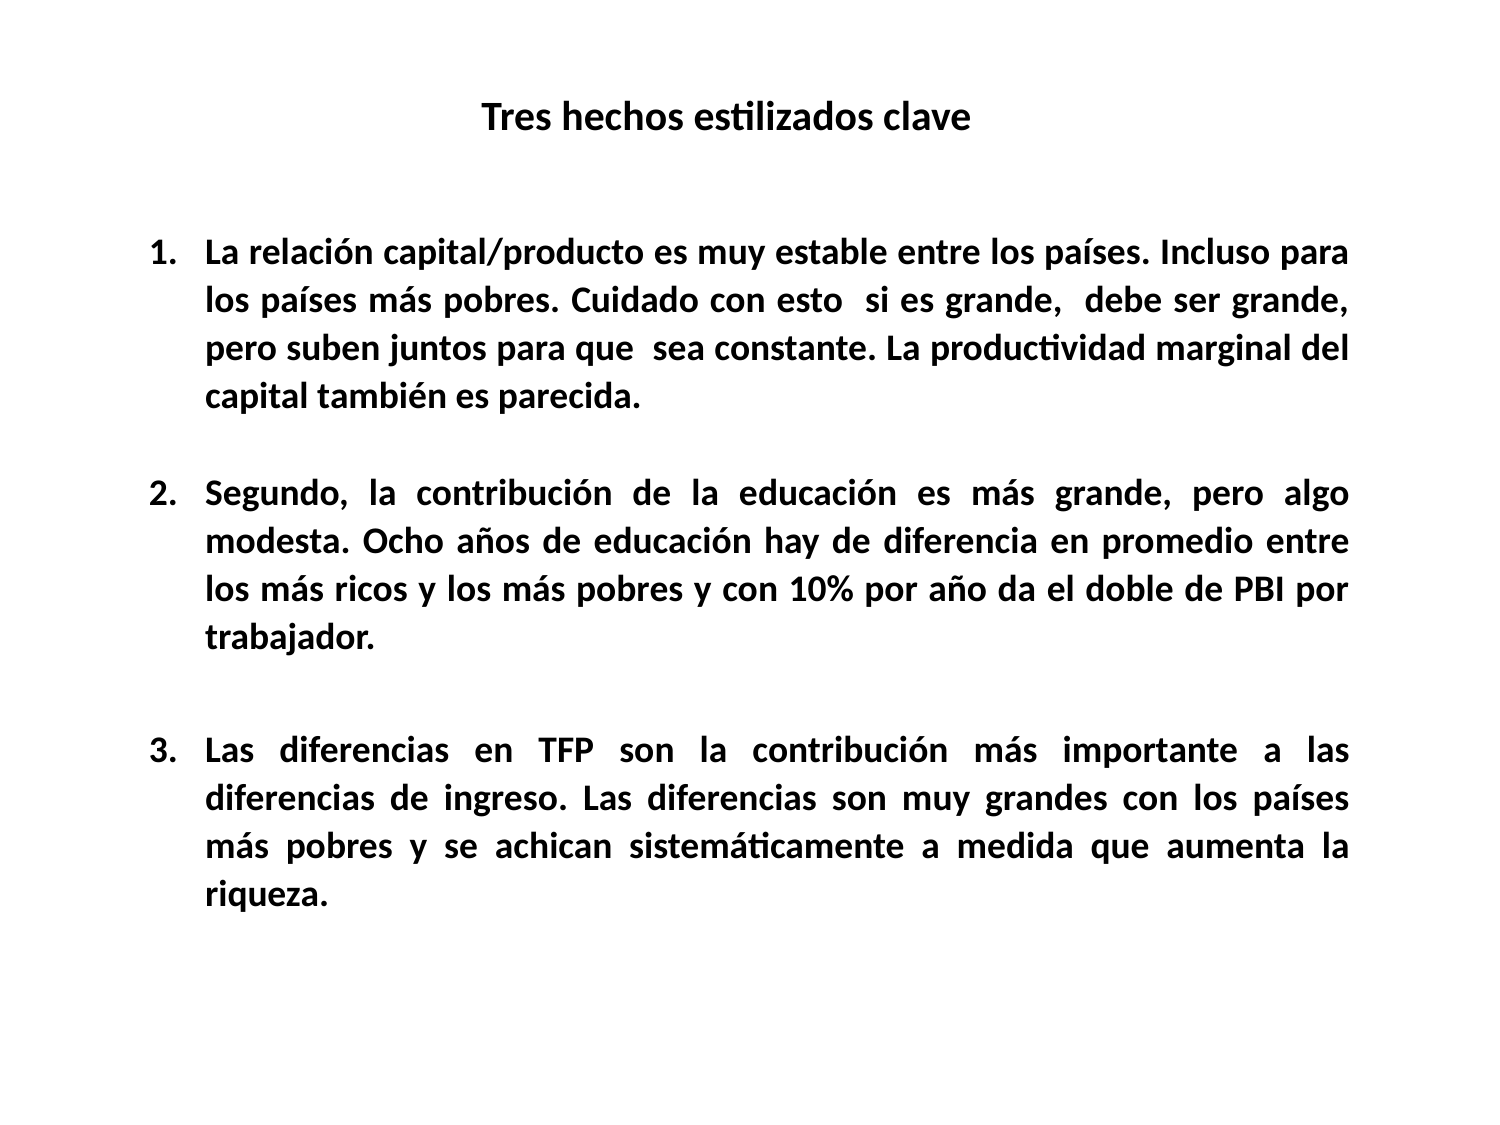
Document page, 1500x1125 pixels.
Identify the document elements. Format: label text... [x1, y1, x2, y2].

text_box Tres hechos estilizados clave [466, 81, 1310, 147]
